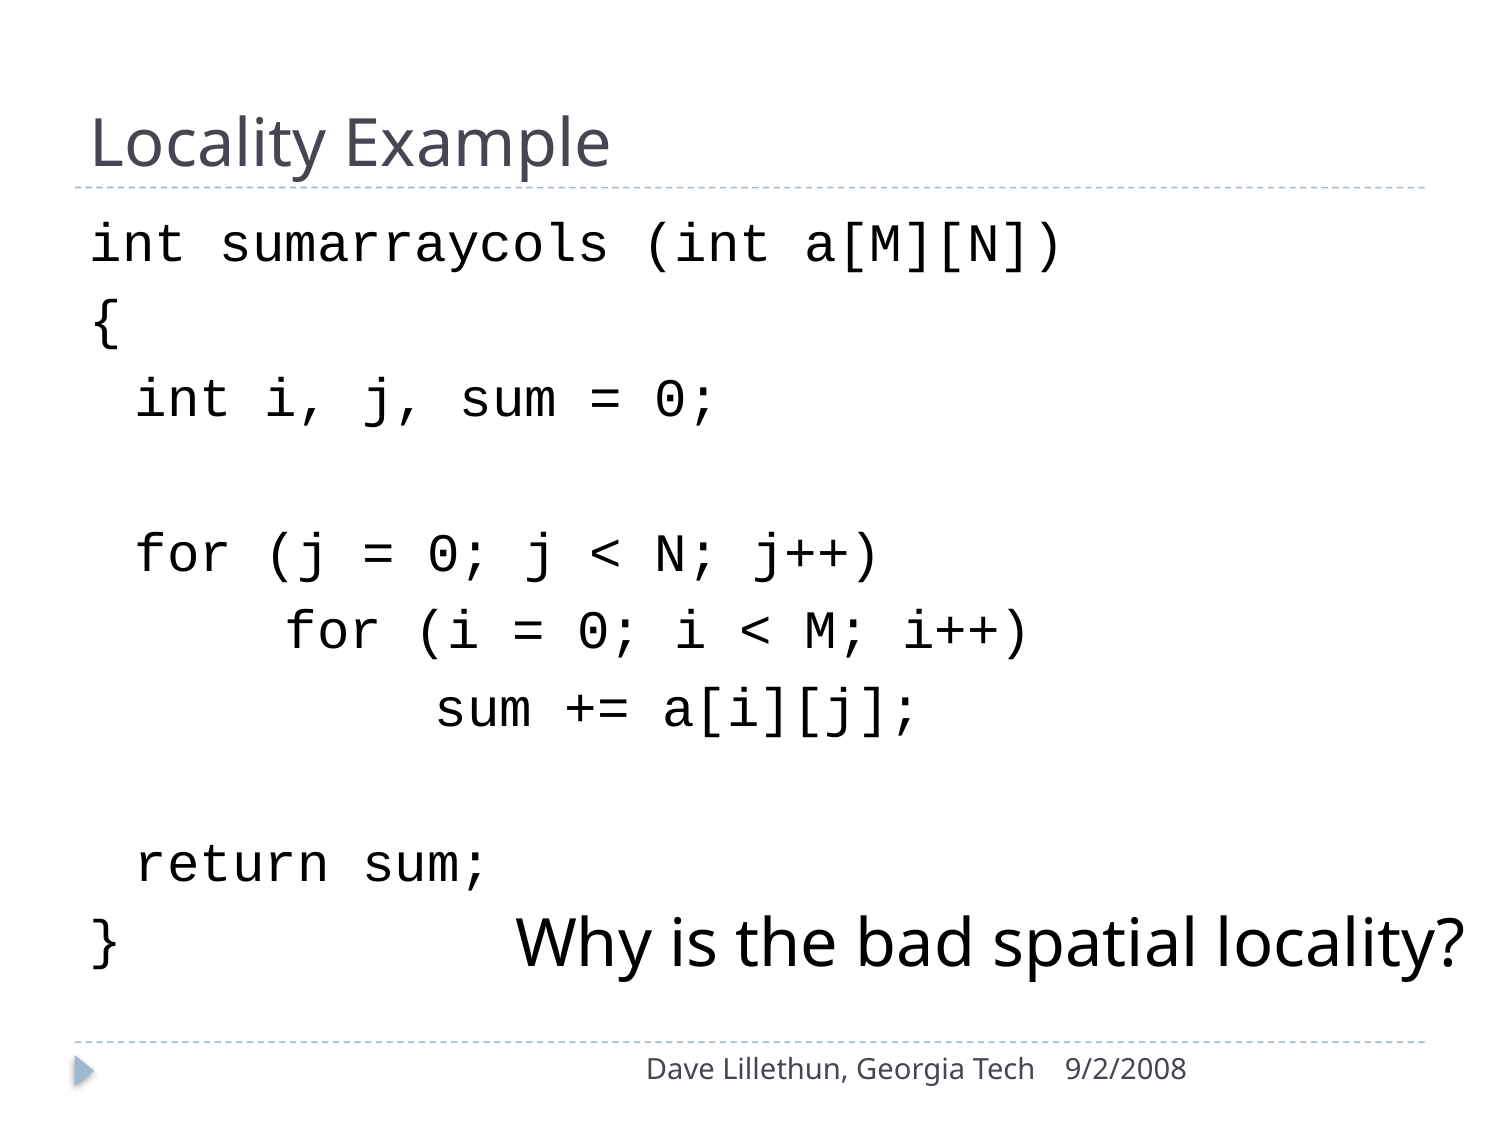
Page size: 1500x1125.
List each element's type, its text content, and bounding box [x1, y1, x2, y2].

text_box Why is the bad spatial locality? [500, 892, 1482, 988]
list int sumarraycols (int a[M][N]) { int i, j, sum = 0; for (j = 0; j < N; j++) for (i = 0; i < M; i++) sum += a[i][j]; return sum; } [75, 200, 1425, 1010]
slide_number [1051, 1042, 1426, 1103]
title Locality Example [75, 24, 1425, 188]
footer Dave Lillethun, Georgia Tech [475, 1042, 1051, 1103]
